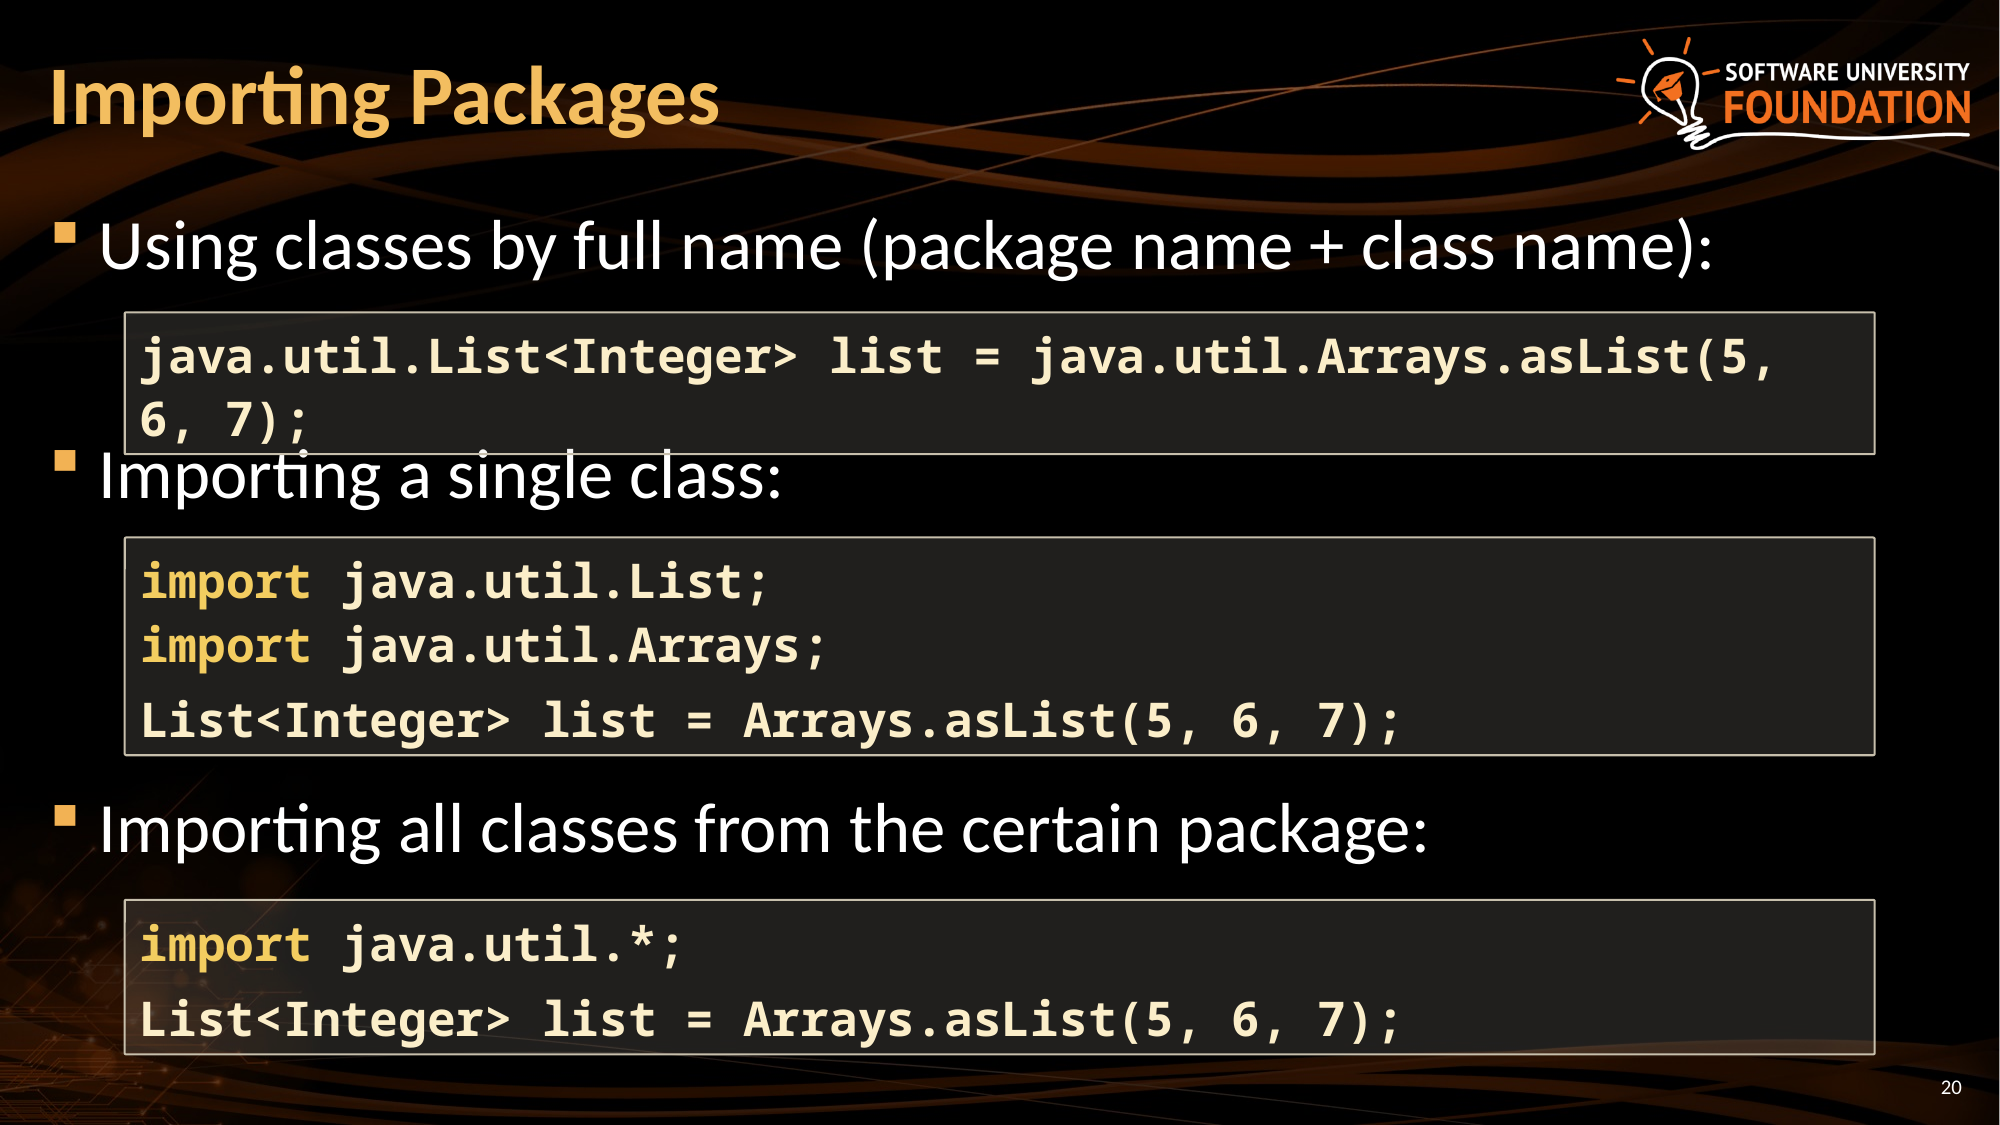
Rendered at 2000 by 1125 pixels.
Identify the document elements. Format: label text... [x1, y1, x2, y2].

text_box import java.util.List; import java.util.Arrays; List<Integer> list = Arrays.asList(5, 6, 7); [124, 537, 1875, 756]
title Importing Packages [30, 6, 1602, 189]
text_box import java.util.*; List<Integer> list = Arrays.asList(5, 6, 7); [124, 899, 1875, 1055]
picture [0, 0, 2000, 1125]
text_box java.util.List<Integer> list = java.util.Arrays.asList(5, 6, 7); [124, 312, 1875, 455]
list Using classes by full name (package name + class name): Importing a single class: Importing all classes from the certain package: [31, 188, 1968, 1103]
